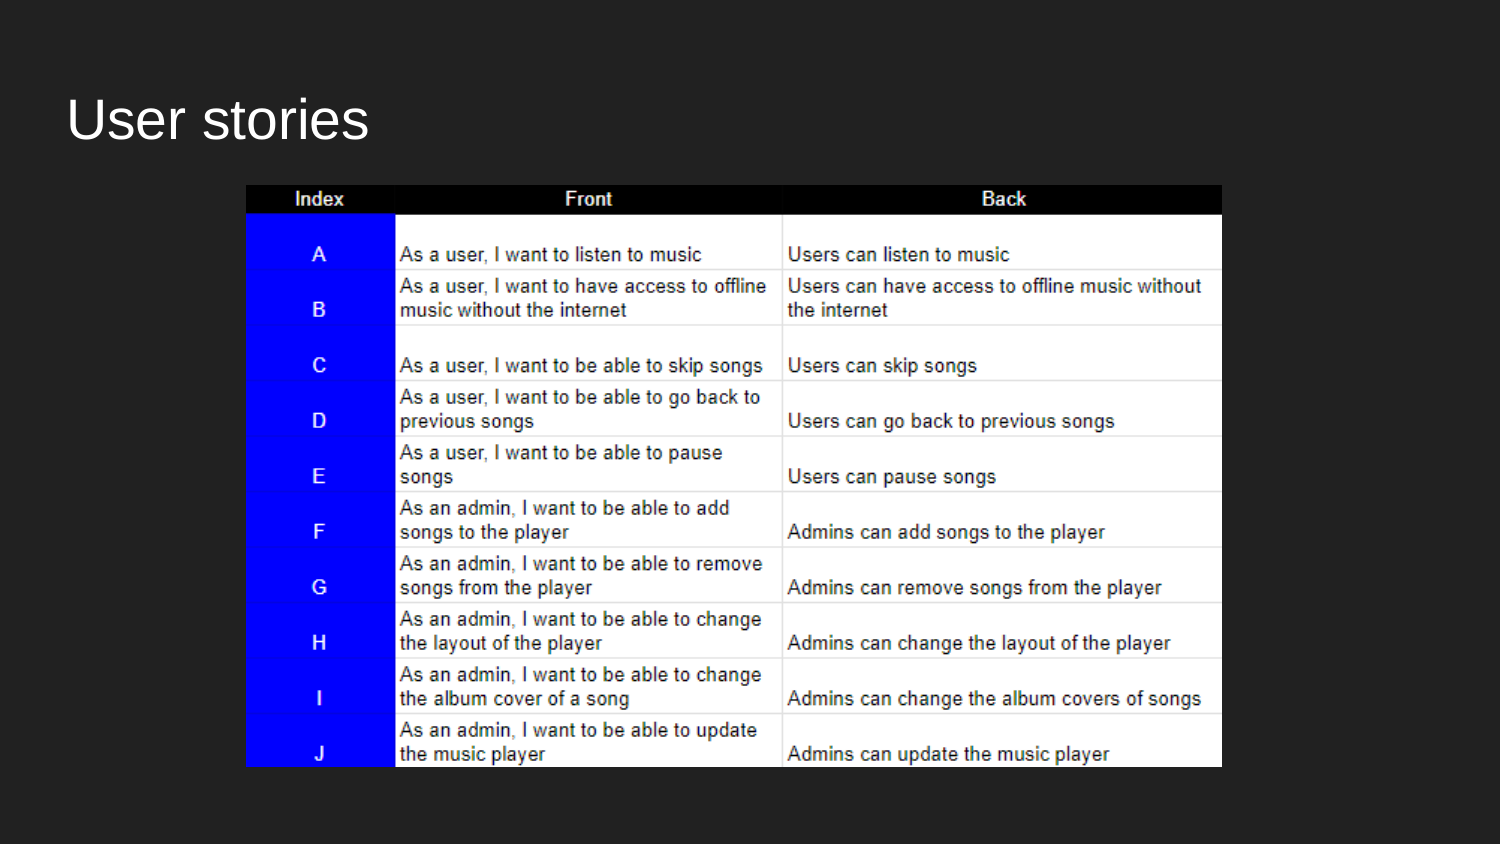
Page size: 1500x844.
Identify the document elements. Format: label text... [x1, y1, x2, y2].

picture [246, 185, 1223, 768]
title User stories [51, 72, 1449, 167]
